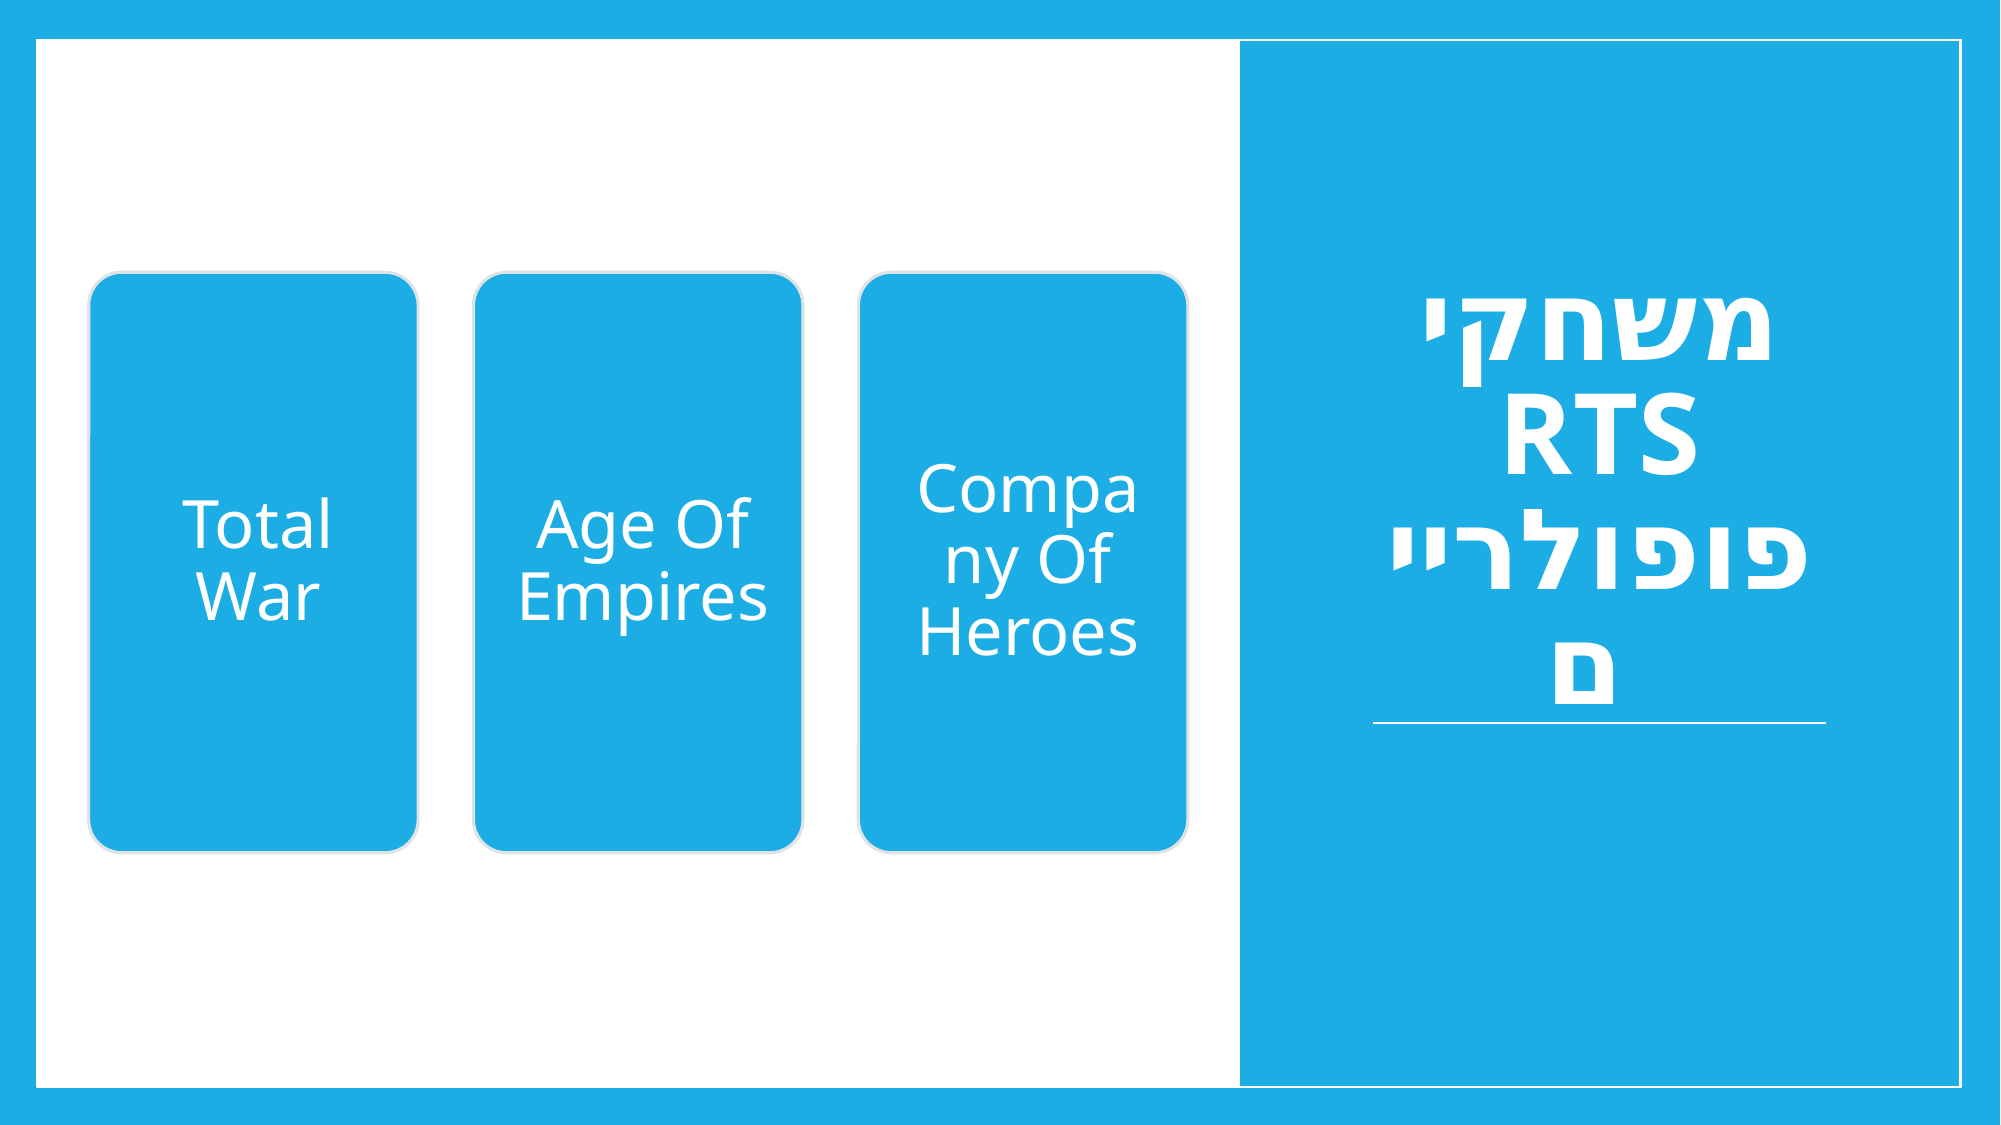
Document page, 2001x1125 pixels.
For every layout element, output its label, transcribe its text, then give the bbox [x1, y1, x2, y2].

title משחקי RTS פופולריים [1344, 140, 1855, 735]
text_box [36, 39, 1962, 1088]
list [87, 271, 1189, 853]
